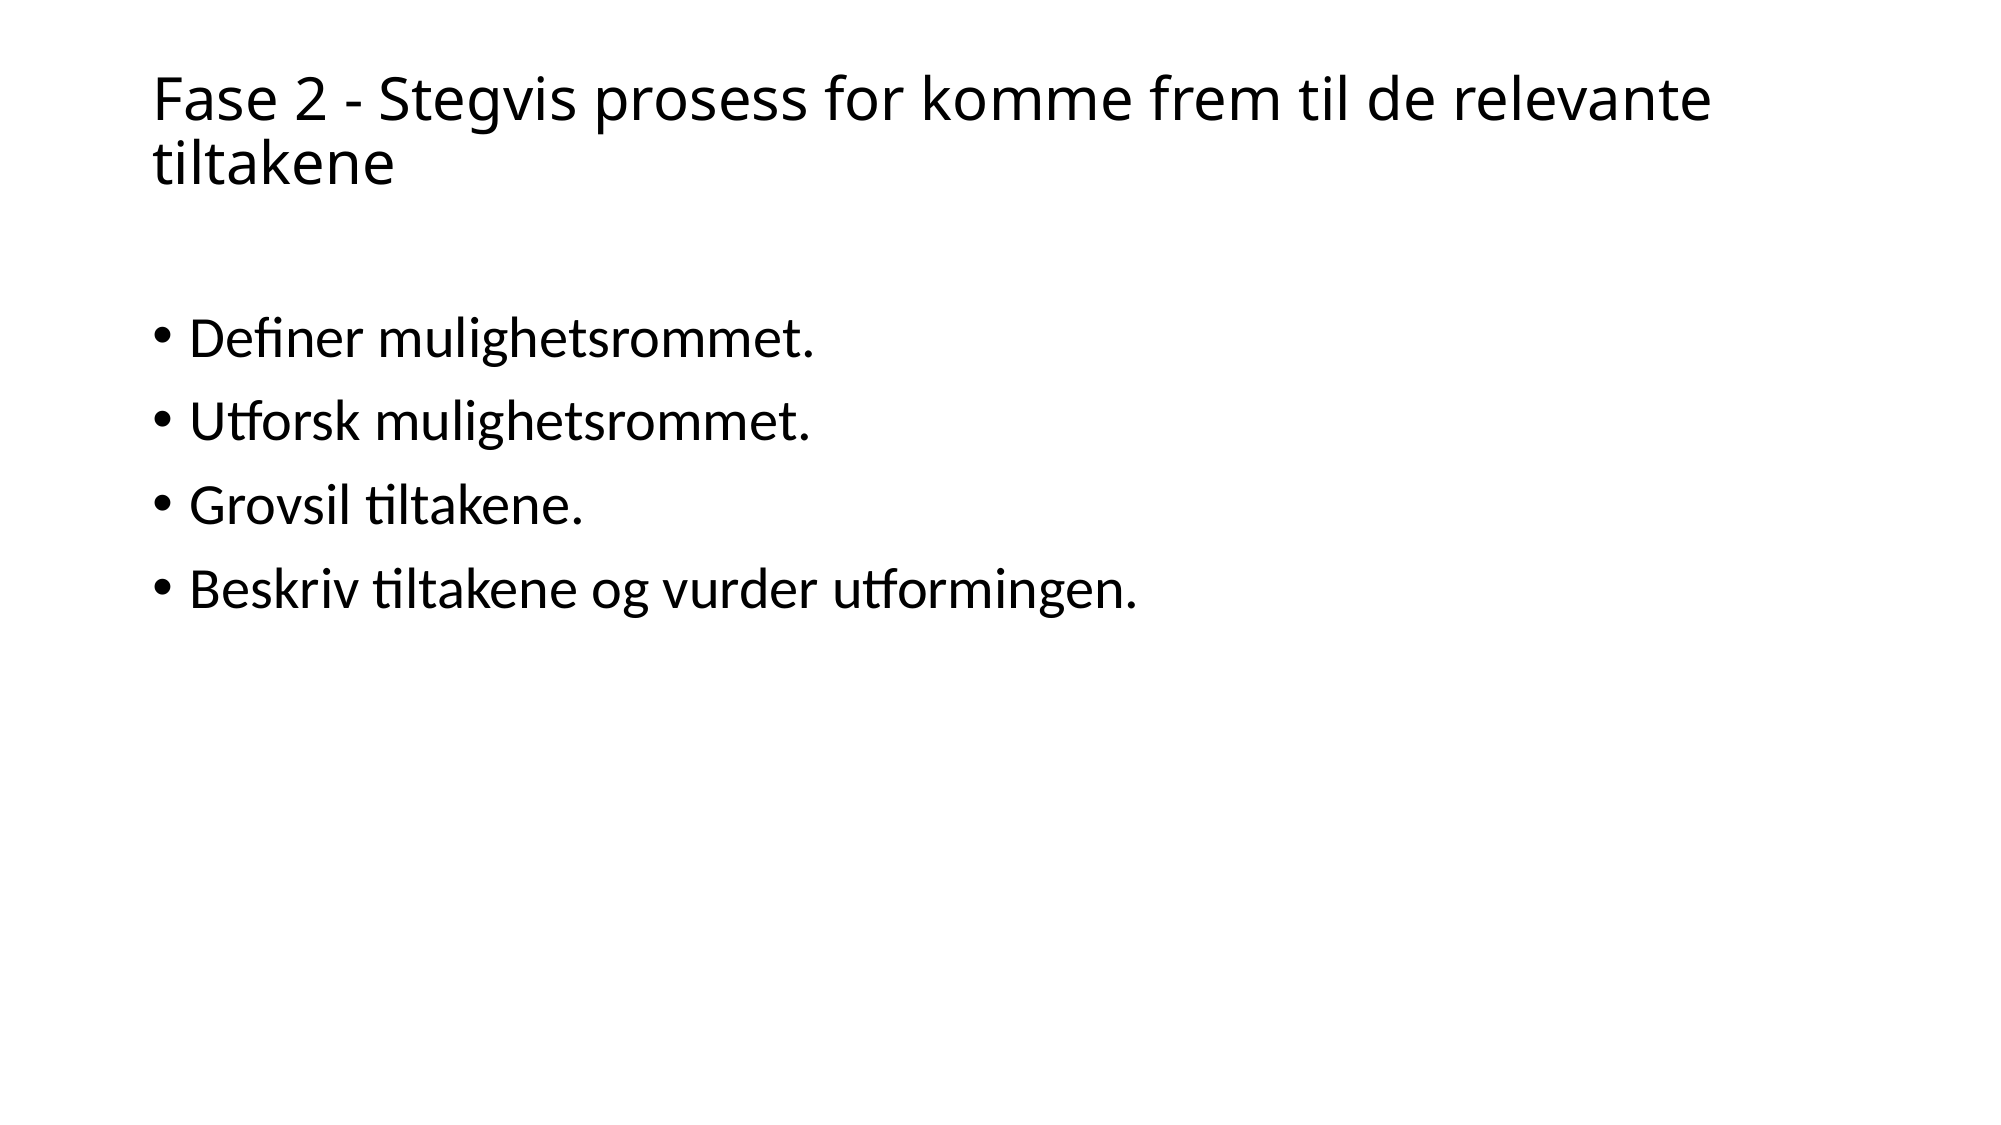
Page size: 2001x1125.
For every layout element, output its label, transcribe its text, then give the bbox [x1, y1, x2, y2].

list Definer mulighetsrommet. Utforsk mulighetsrommet. Grovsil tiltakene. Beskriv tiltakene og vurder utformingen. [137, 299, 1863, 1014]
title Fase 2 - Stegvis prosess for komme frem til de relevante tiltakene [137, 59, 1863, 278]
